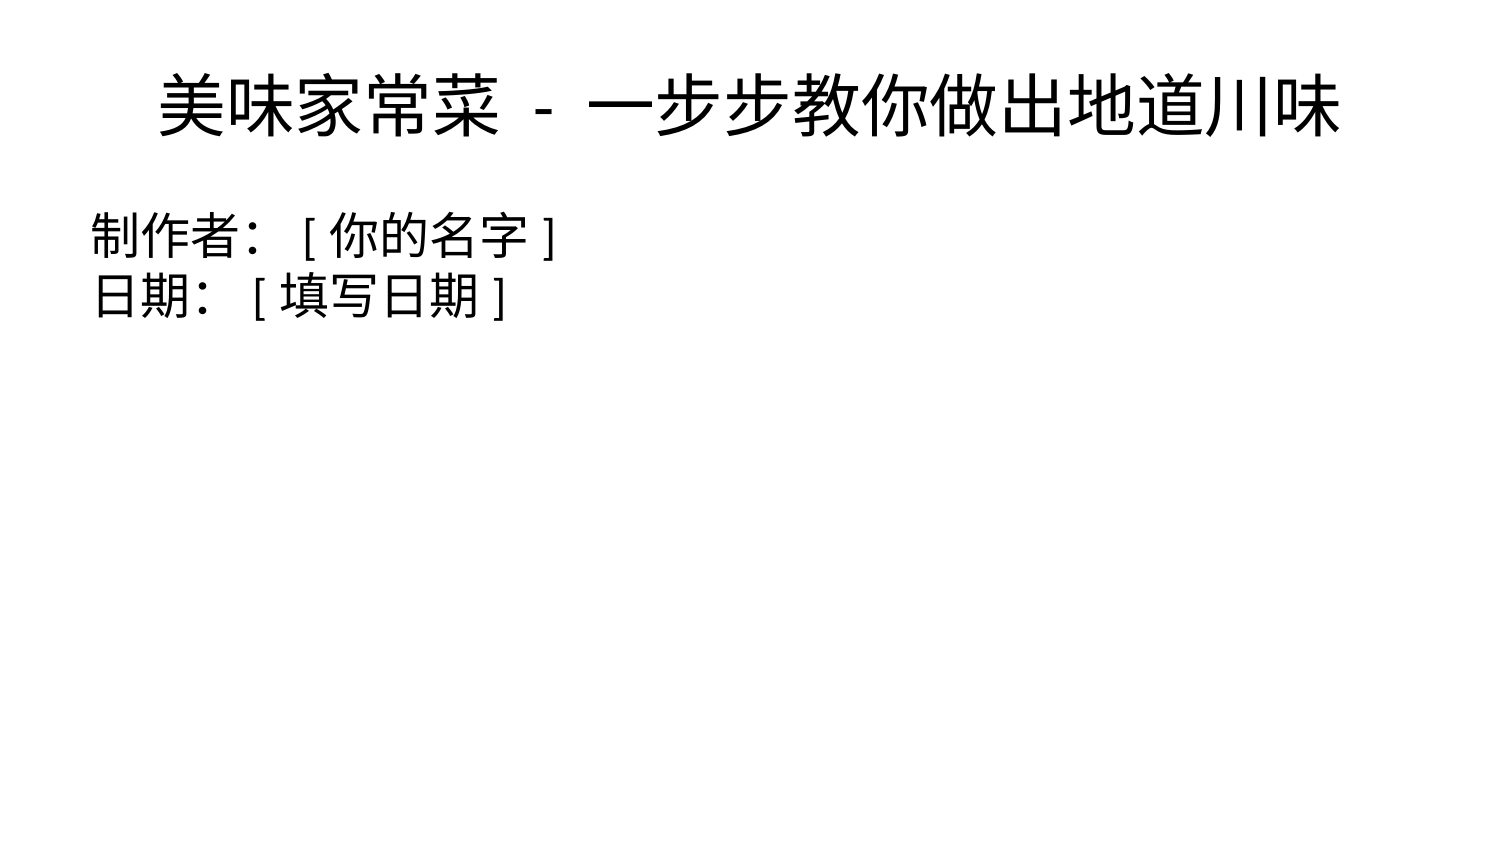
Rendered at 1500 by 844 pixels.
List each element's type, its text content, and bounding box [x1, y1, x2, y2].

list 制作者：[你的名字] 日期：[填写日期] [75, 196, 1425, 754]
title 美味家常菜 - 一步步教你做出地道川味 [75, 33, 1425, 175]
